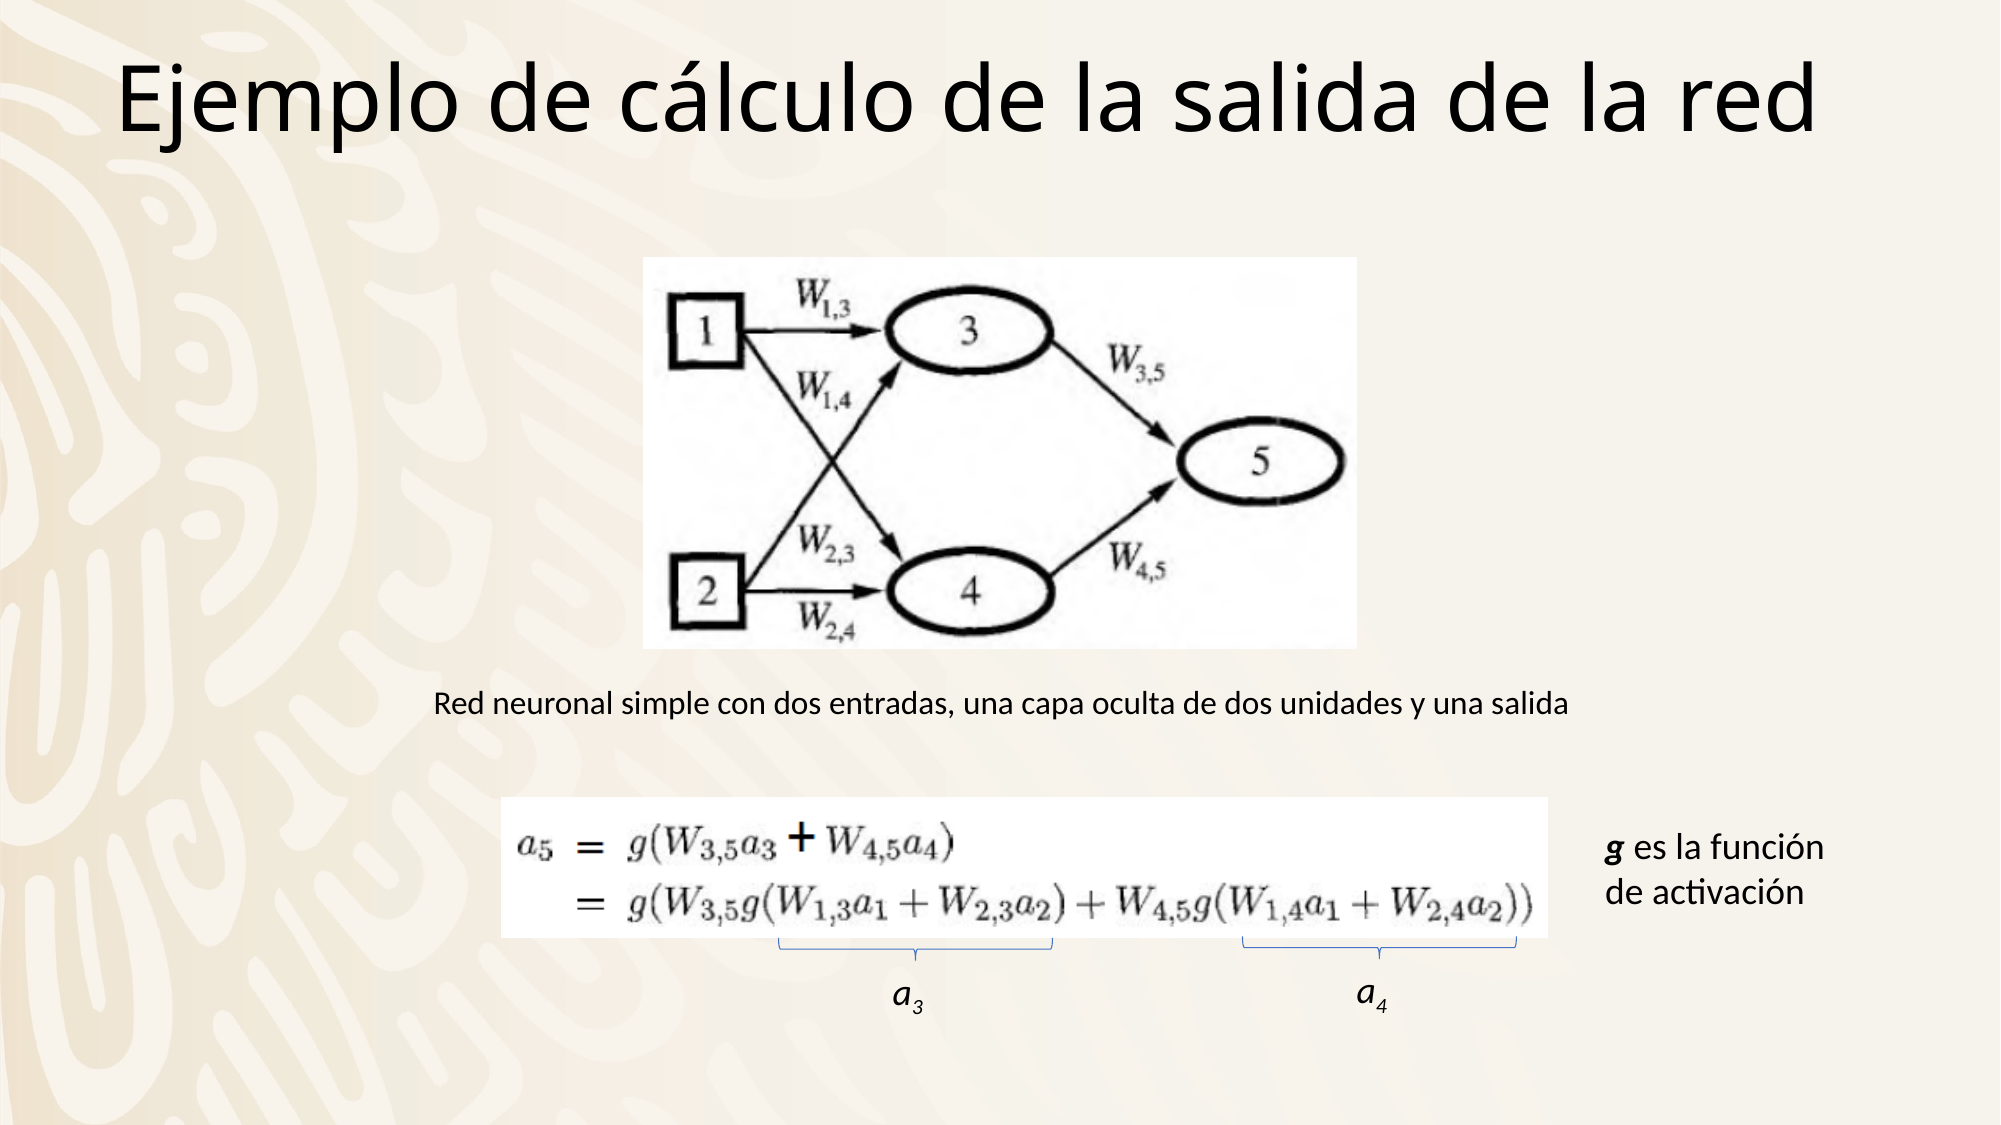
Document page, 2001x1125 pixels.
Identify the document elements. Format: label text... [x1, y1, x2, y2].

text_box Red neuronal simple con dos entradas, una capa oculta de dos unidades y una salida [418, 673, 1690, 729]
text_box a3 [877, 960, 953, 1027]
text_box g es la función de activación [1590, 814, 1865, 920]
text_box a4 [1341, 959, 1417, 1025]
title Ejemplo de cálculo de la salida de la red [99, 45, 1900, 233]
picture [0, 0, 2001, 1125]
text_box [777, 938, 1054, 960]
text_box [1241, 938, 1517, 959]
